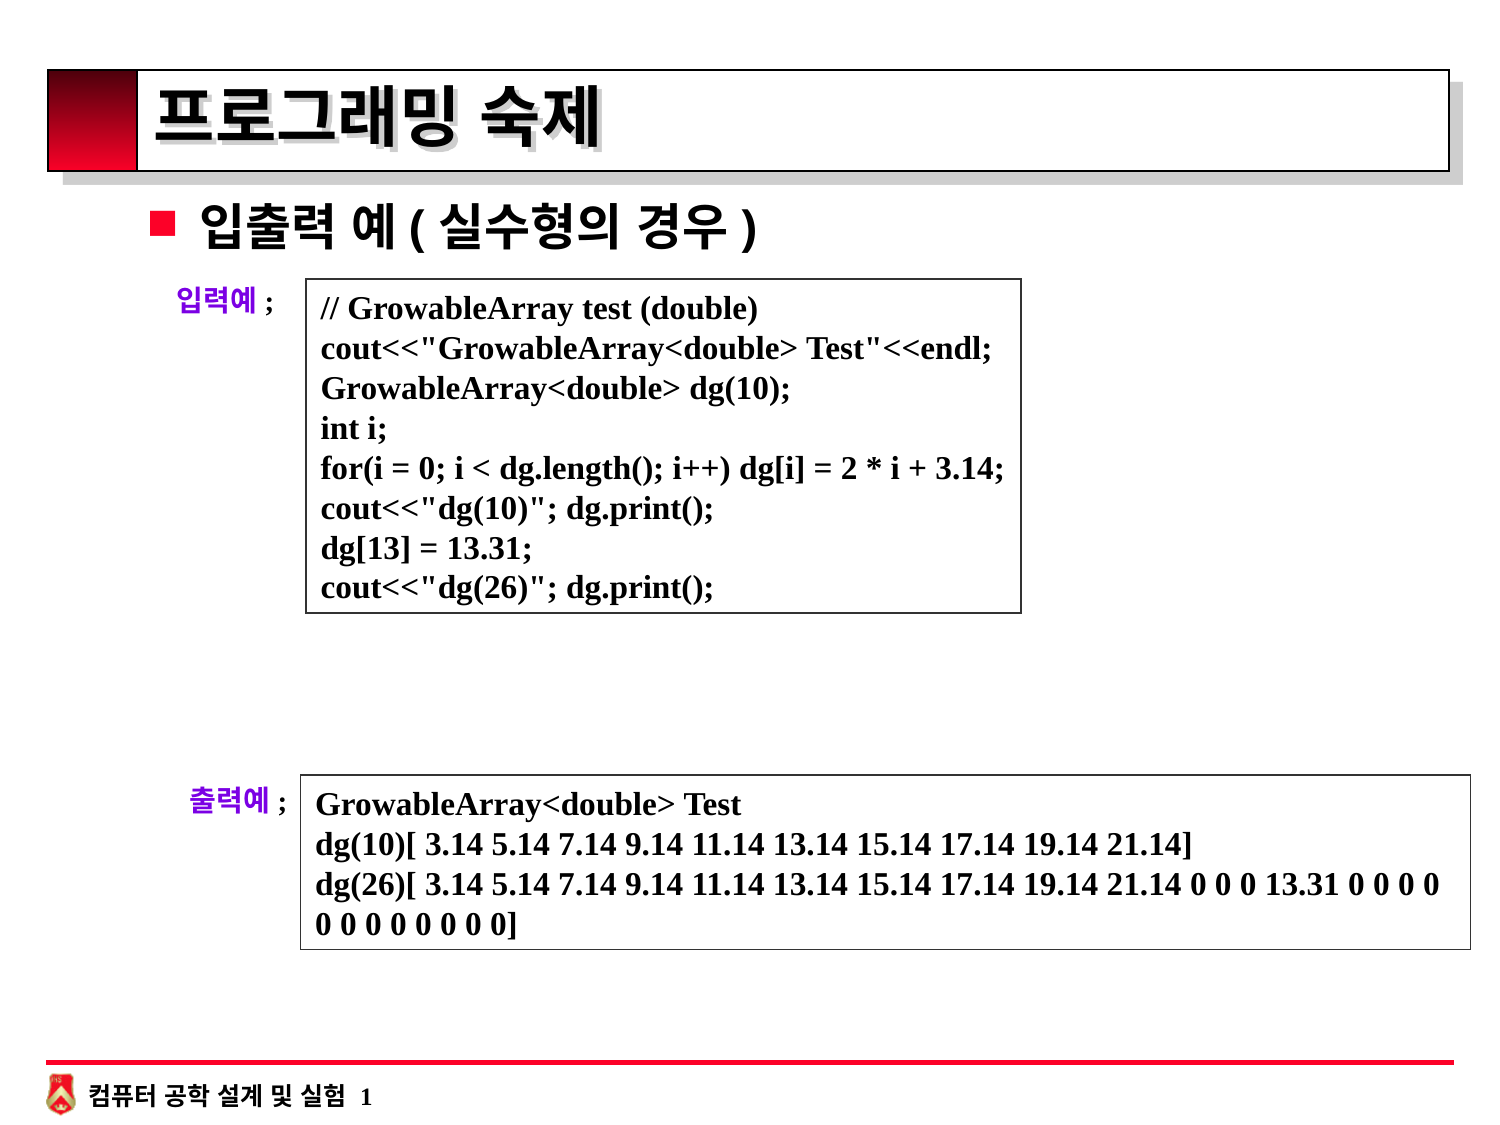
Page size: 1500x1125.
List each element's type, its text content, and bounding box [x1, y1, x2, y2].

picture [44, 1068, 80, 1119]
text_box GrowableArray<double> Test dg(10)[ 3.14 5.14 7.14 9.14 11.14 13.14 15.14 17.14 19.14 21.14] dg(26)[ 3.14 5.14 7.14 9.14 11.14 13.14 15.14 17.14 19.14 21.14 0 0 0 13.31 0 0 0 0 0 0 0 0 0 0 0 0] [300, 774, 1471, 950]
text_box 입력예; [161, 274, 290, 325]
text_box // GrowableArray test (double) cout<<"GrowableArray<double> Test"<<endl; GrowableArray<double> dg(10); int i; for(i = 0; i < dg.length(); i++) dg[i] = 2 * i + 3.14; cout<<"dg(10)"; dg.print(); dg[13] = 13.31; cout<<"dg(26)"; dg.print(); [305, 278, 1021, 613]
list 입출력 예(실수형의 경우) [137, 187, 1454, 985]
title 프로그래밍 숙제 [138, 65, 1455, 179]
text_box 출력예; [174, 774, 303, 825]
